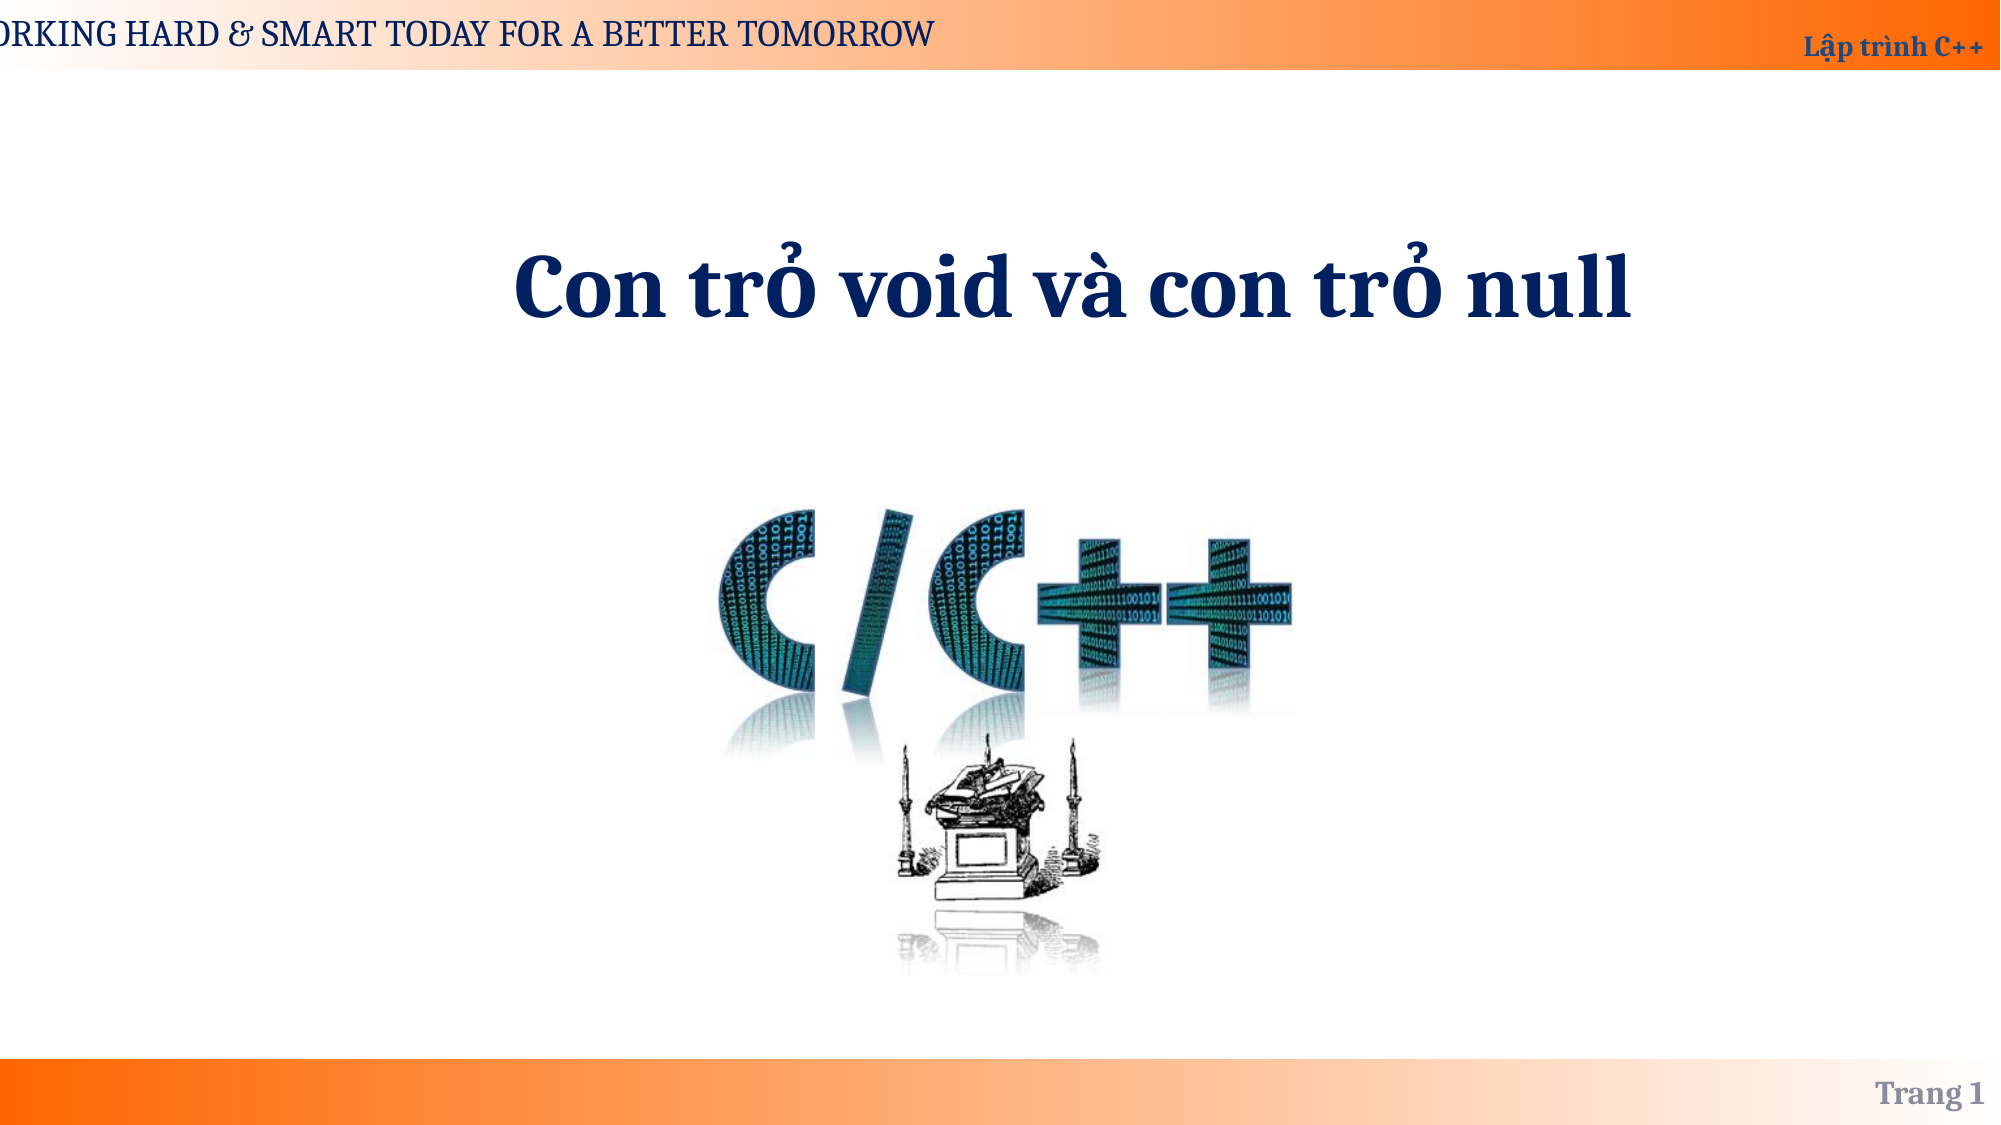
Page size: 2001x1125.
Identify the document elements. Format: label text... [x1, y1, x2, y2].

picture [690, 486, 1310, 998]
slide_number Trang 2 [1609, 0, 1613, 70]
text_box Con trỏ void và con trỏ null [411, 124, 1738, 438]
slide_number Trang 1 [1533, 1060, 2000, 1121]
